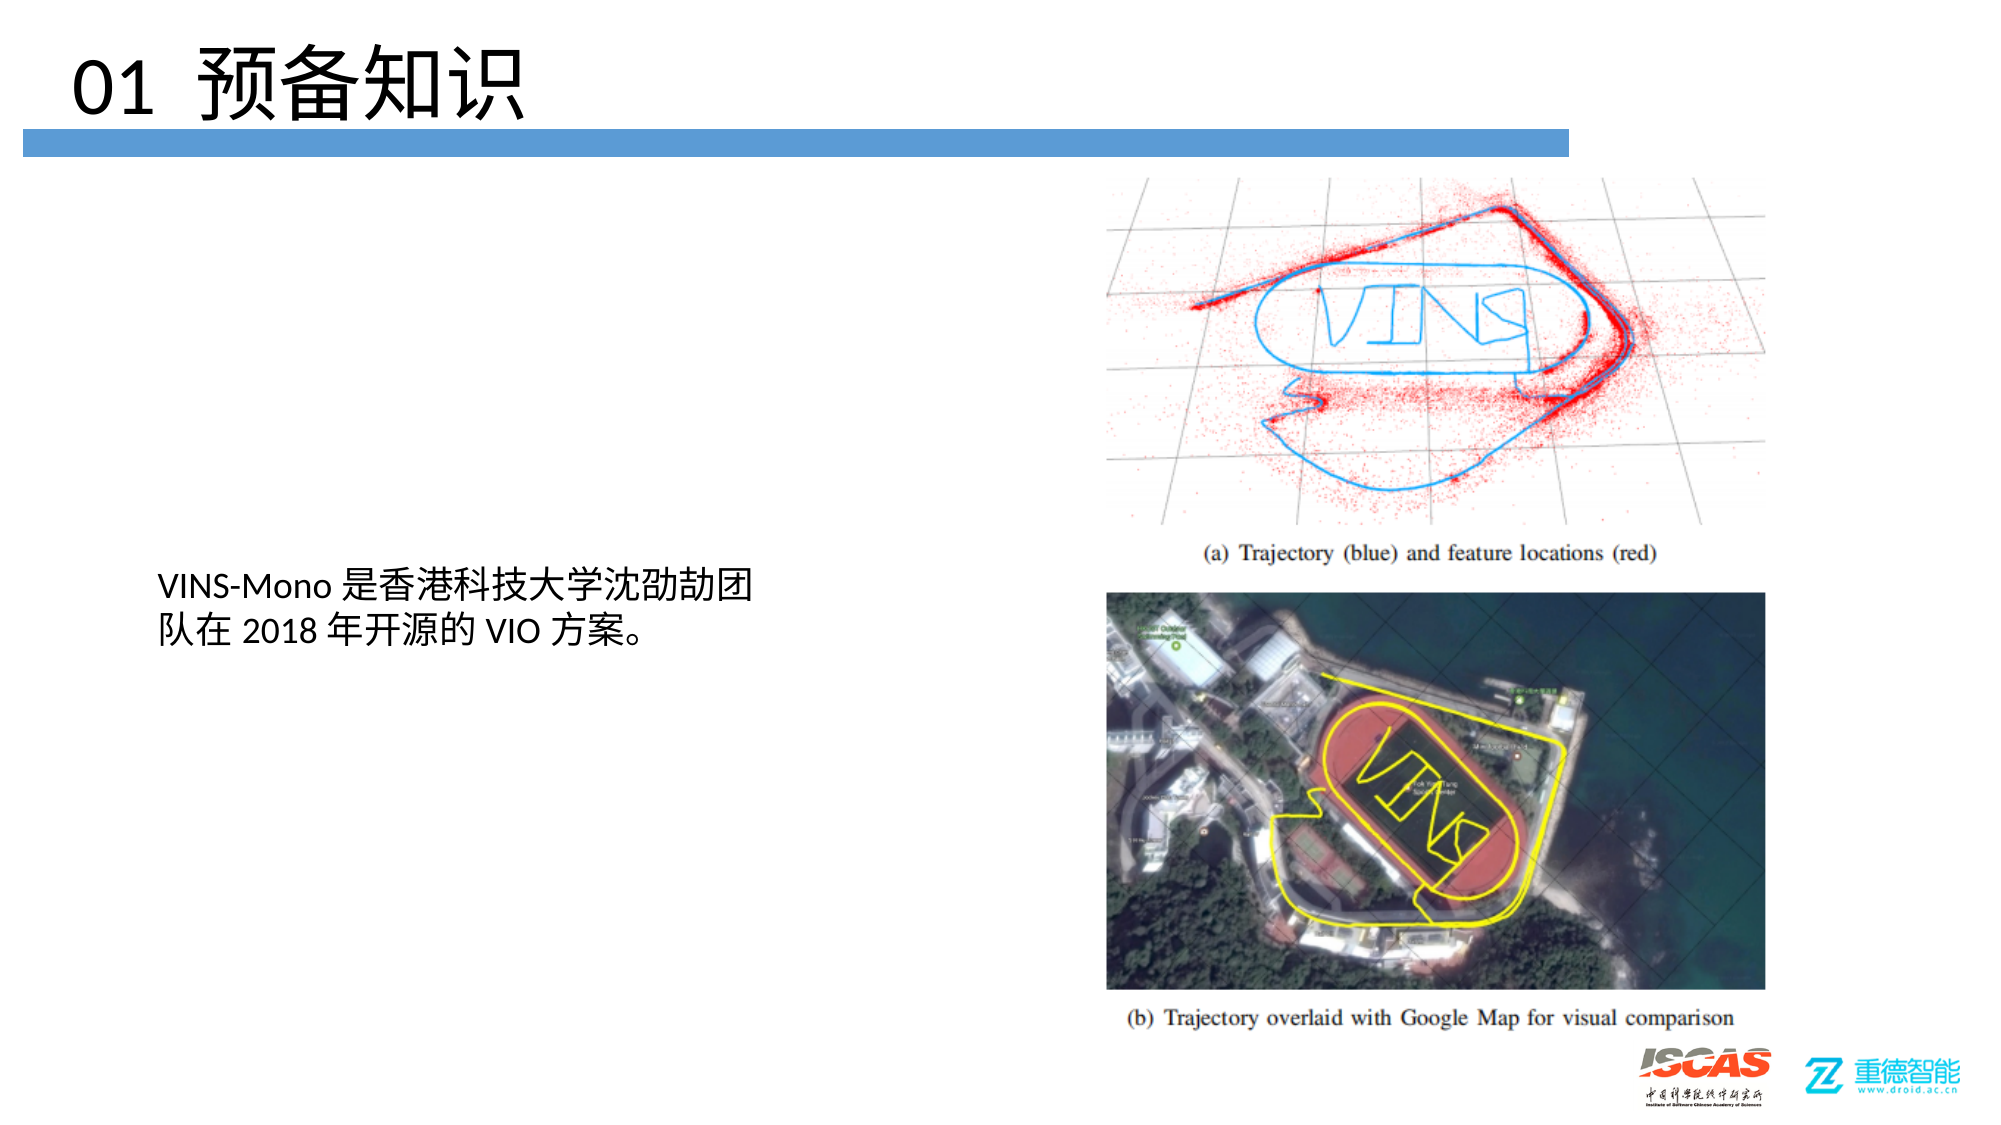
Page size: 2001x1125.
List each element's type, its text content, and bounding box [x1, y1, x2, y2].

text_box [20, 126, 1572, 160]
picture [1094, 175, 1973, 1117]
text_box VINS-Mono是香港科技大学沈劭劼团队在2018年开源的VIO方案。 [143, 553, 791, 658]
text_box 01 预备知识 [40, 23, 561, 126]
